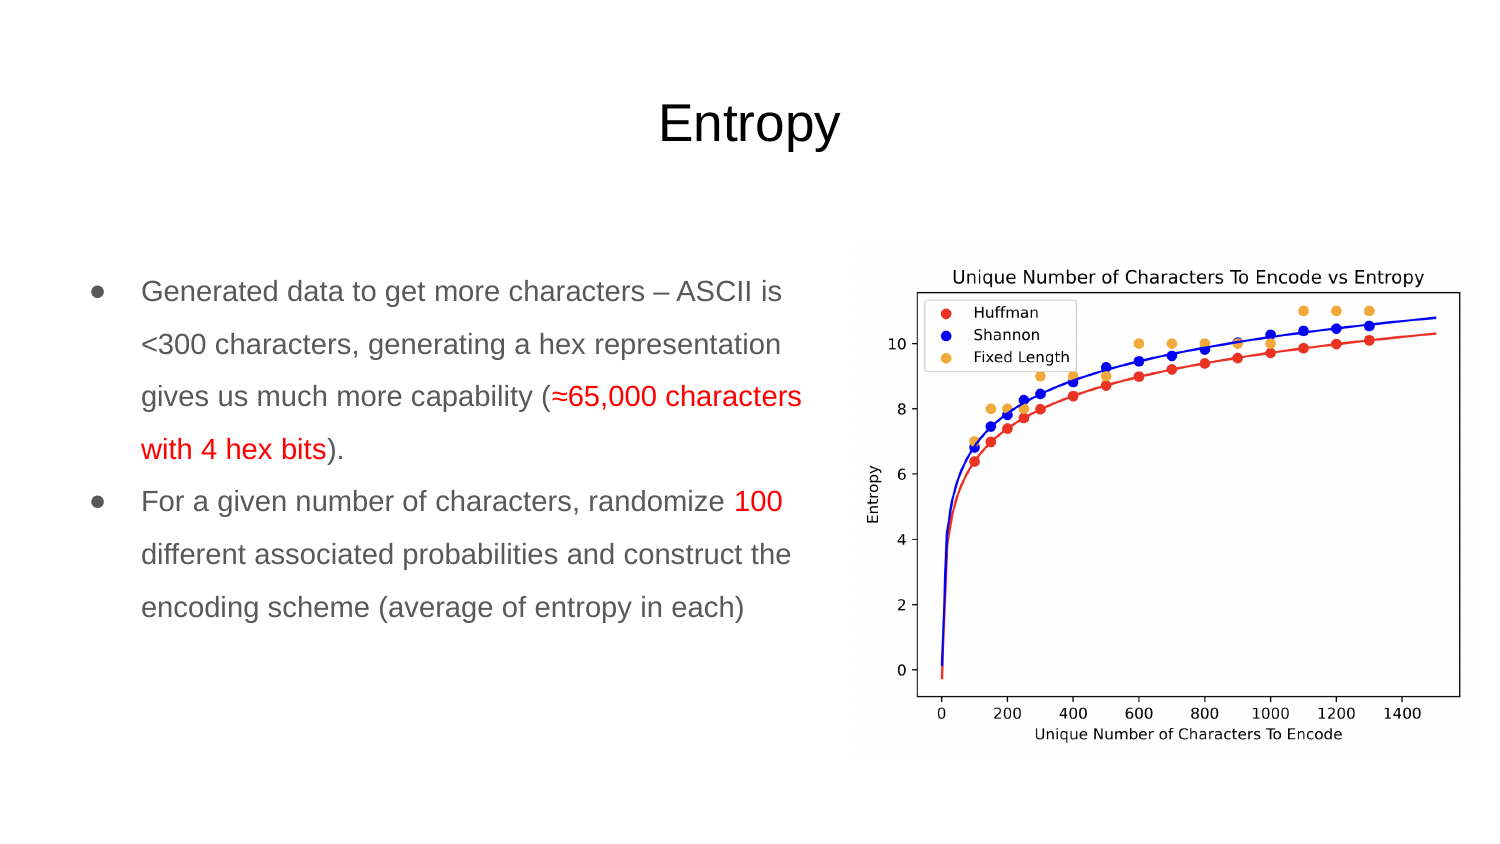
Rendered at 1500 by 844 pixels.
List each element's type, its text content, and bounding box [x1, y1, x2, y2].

picture [851, 239, 1478, 759]
title Entropy [51, 72, 1449, 167]
list Generated data to get more characters – ASCII is <300 characters, generating a hex representation gives us much more capability (≈65,000 characters with 4 hex bits). For a given number of characters, randomize 100 different associated probabilities and construct the encoding scheme (average of entropy in each) [51, 239, 852, 801]
